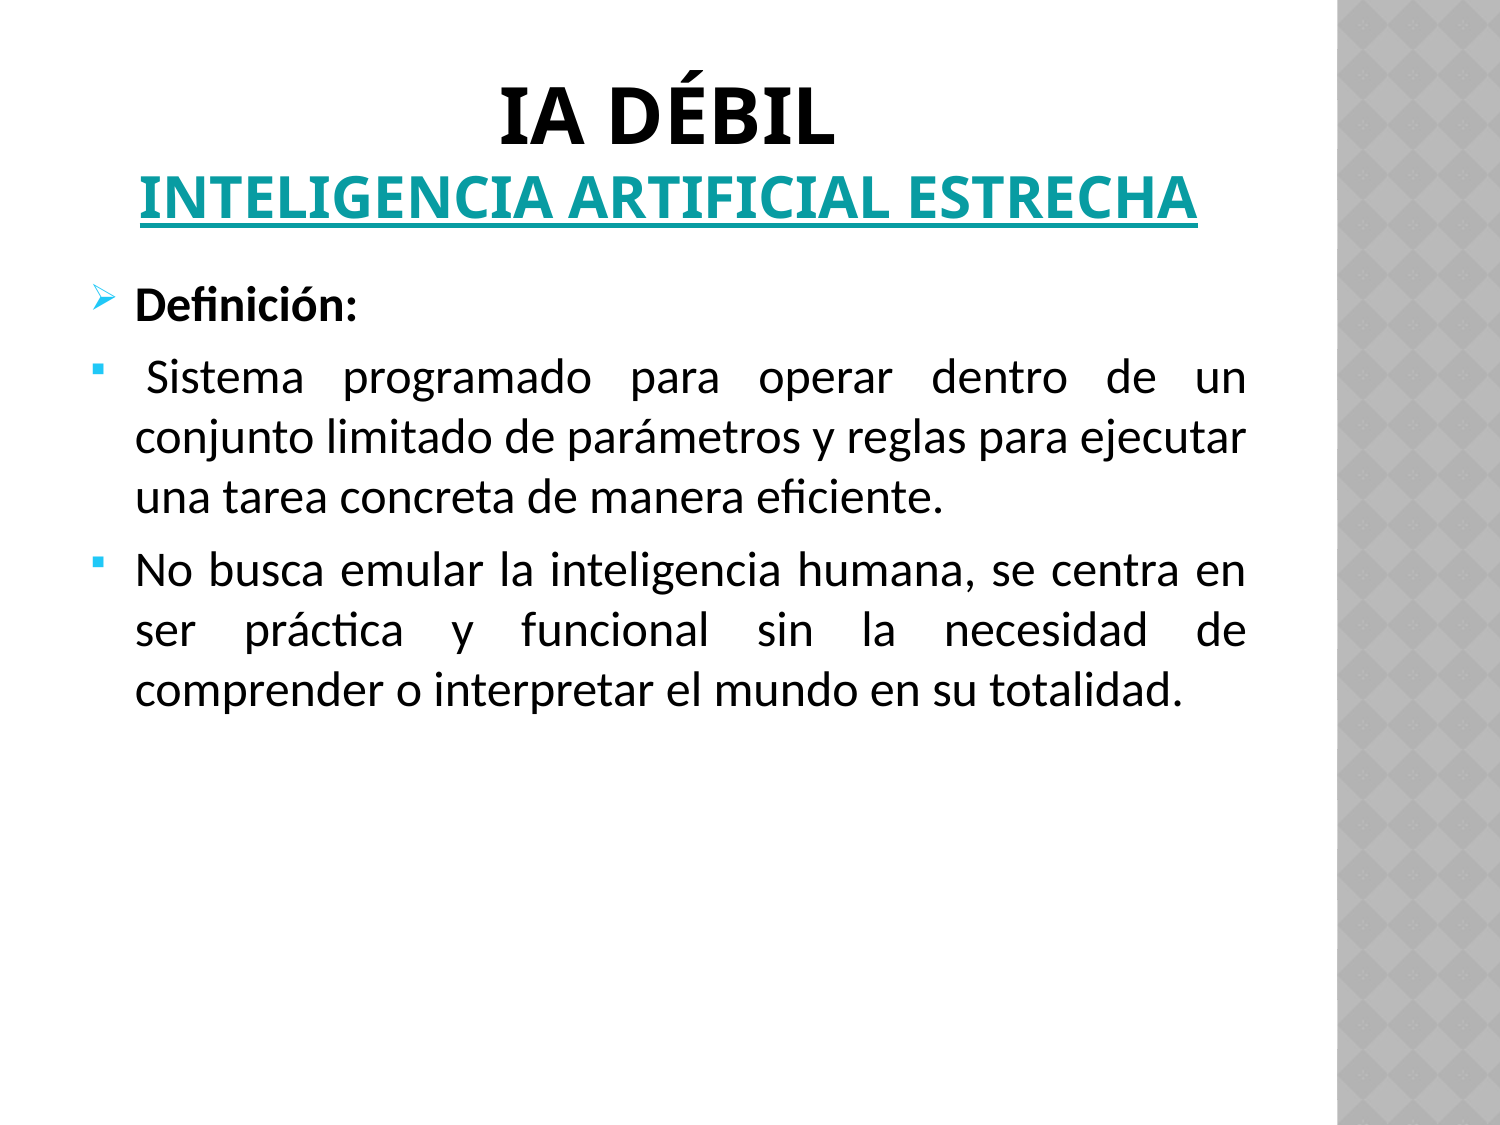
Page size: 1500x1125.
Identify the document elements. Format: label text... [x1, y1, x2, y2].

list Definición: Sistema programado para operar dentro de un conjunto limitado de parámetros y reglas para ejecutar una tarea concreta de manera eficiente. No busca emular la inteligencia humana, se centra en ser práctica y funcional sin la necesidad de comprender o interpretar el mundo en su totalidad. [75, 264, 1263, 1059]
title IA débil Inteligencia artificial estrecha [75, 52, 1263, 240]
